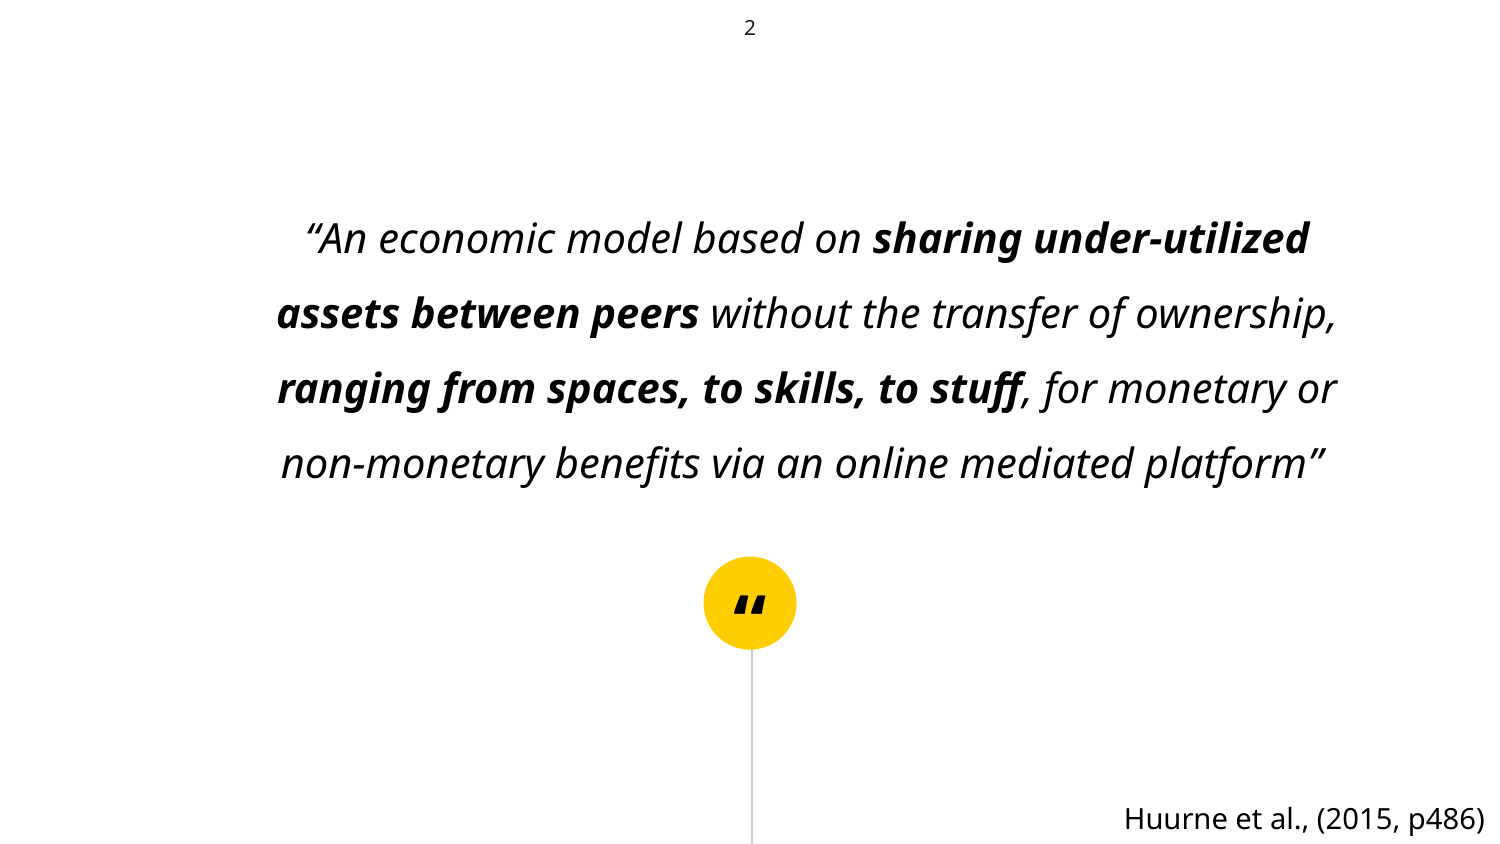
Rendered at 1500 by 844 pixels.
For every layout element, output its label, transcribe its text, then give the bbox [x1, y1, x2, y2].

text_box Huurne et al., (2015, p486) [1036, 793, 1500, 843]
list “An economic model based on sharing under-utilized assets between peers without the transfer of ownership, ranging from spaces, to skills, to stuff, for monetary or non‐monetary benefits via an online mediated platform” [241, 205, 1373, 502]
slide_number 2 [705, 0, 795, 65]
